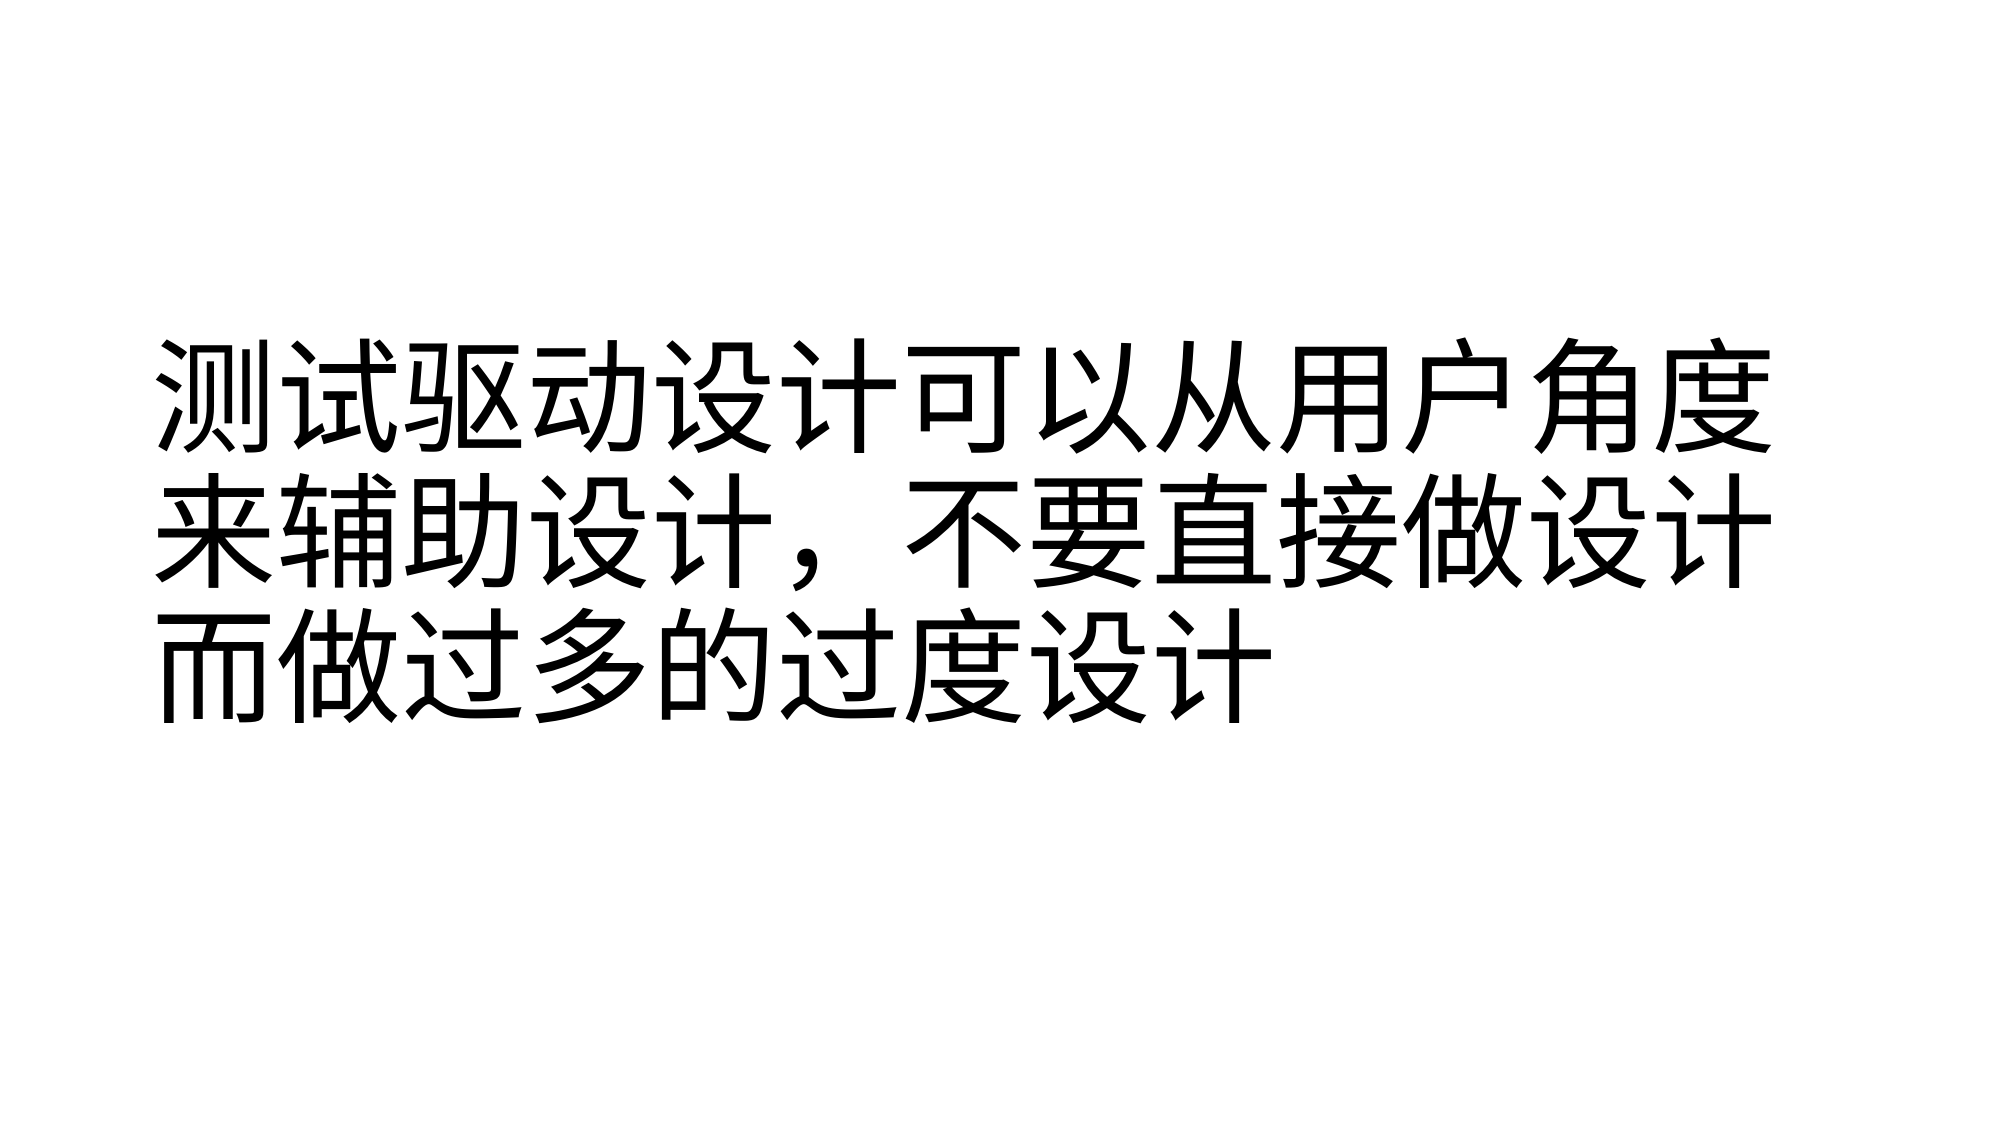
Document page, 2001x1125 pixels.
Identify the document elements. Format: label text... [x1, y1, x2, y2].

title 测试驱动设计可以从用户角度来辅助设计，不要直接做设计而做过多的过度设计 [136, 280, 1862, 749]
